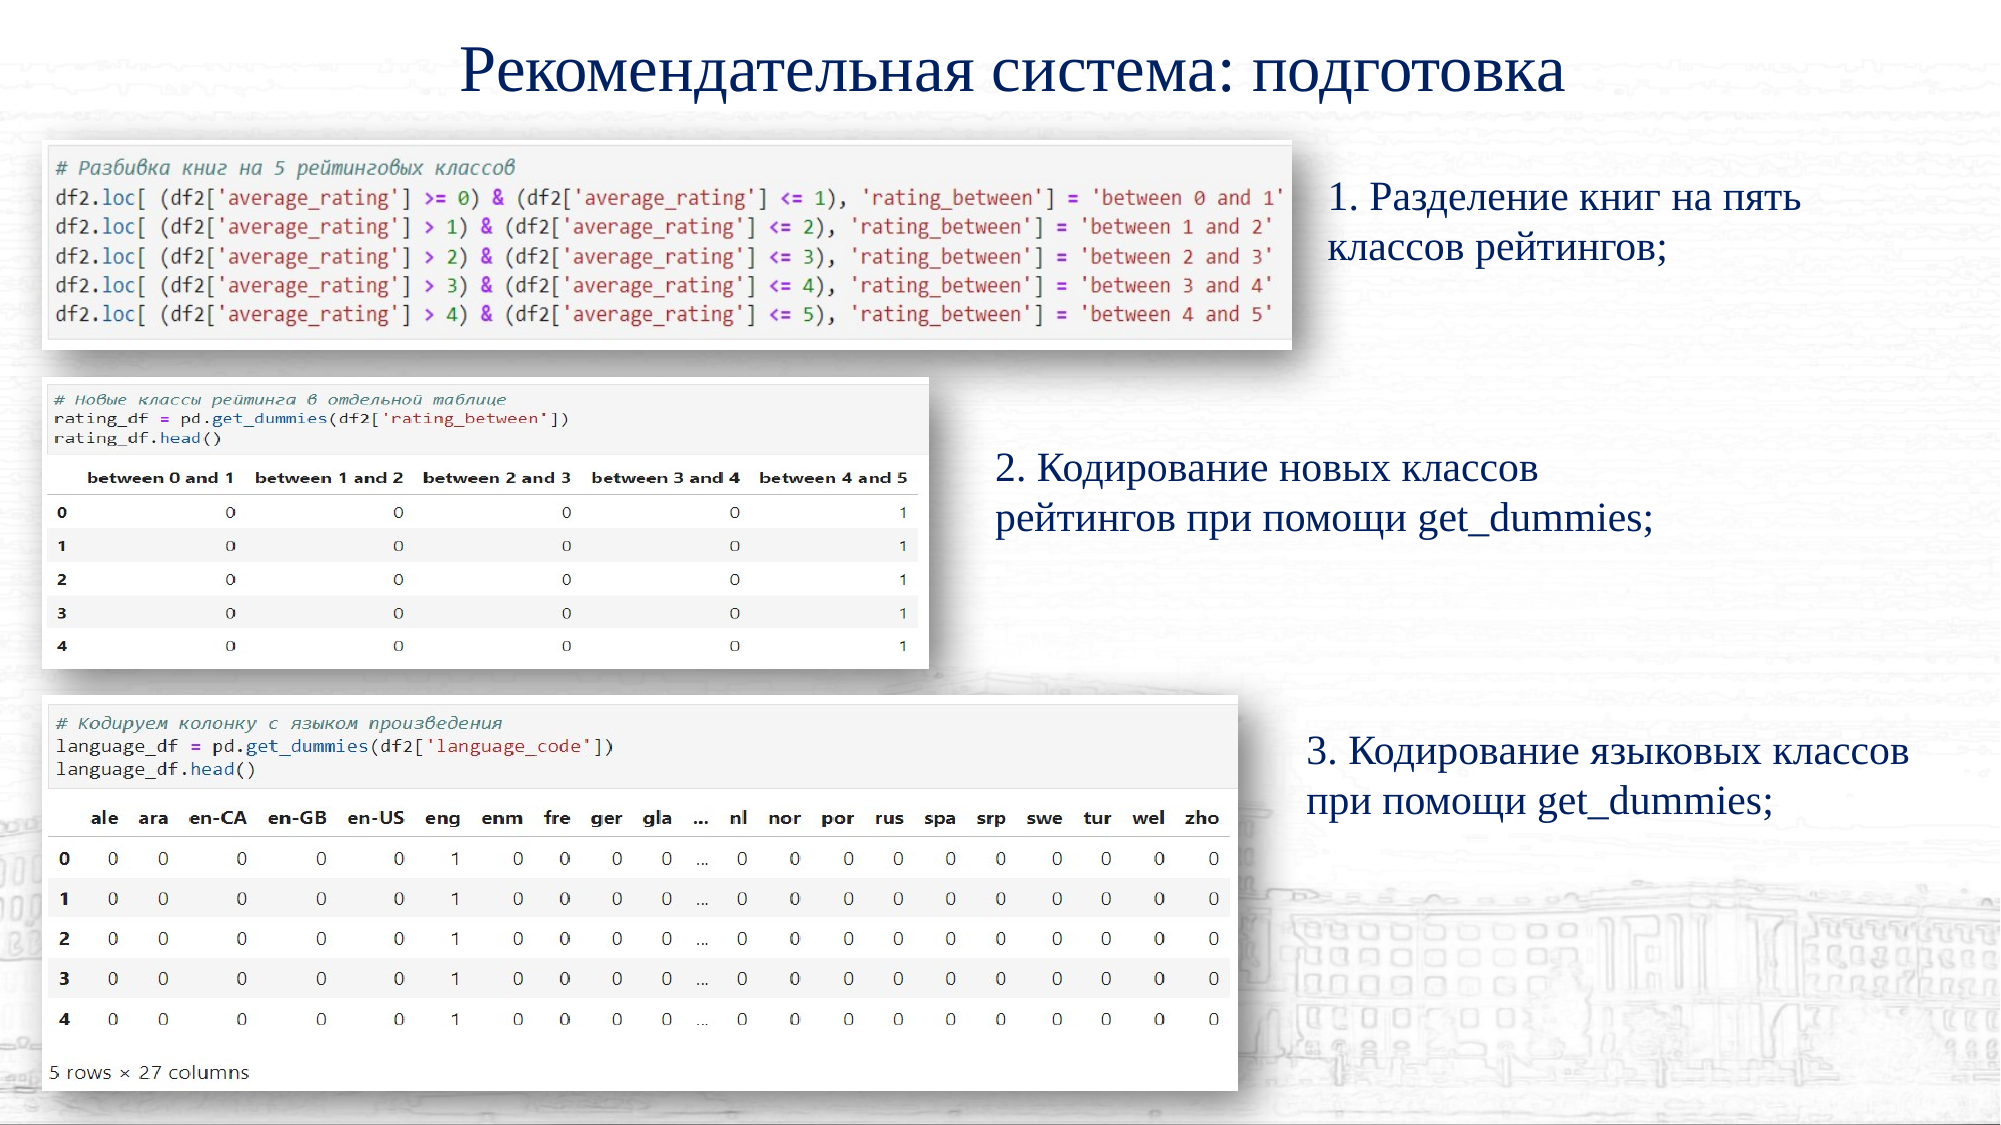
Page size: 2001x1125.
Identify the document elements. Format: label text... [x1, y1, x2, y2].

picture [0, 0, 2001, 1125]
text_box 3. Кодирование языковых классов при помощи get_dummies; [1291, 715, 1946, 831]
text_box 1. Разделение книг на пять классов рейтингов; [1312, 161, 1877, 327]
text_box 2. Кодирование новых классов рейтингов при помощи get_dummies; [980, 432, 1679, 547]
title Рекомендательная система: подготовка [151, 0, 1877, 141]
